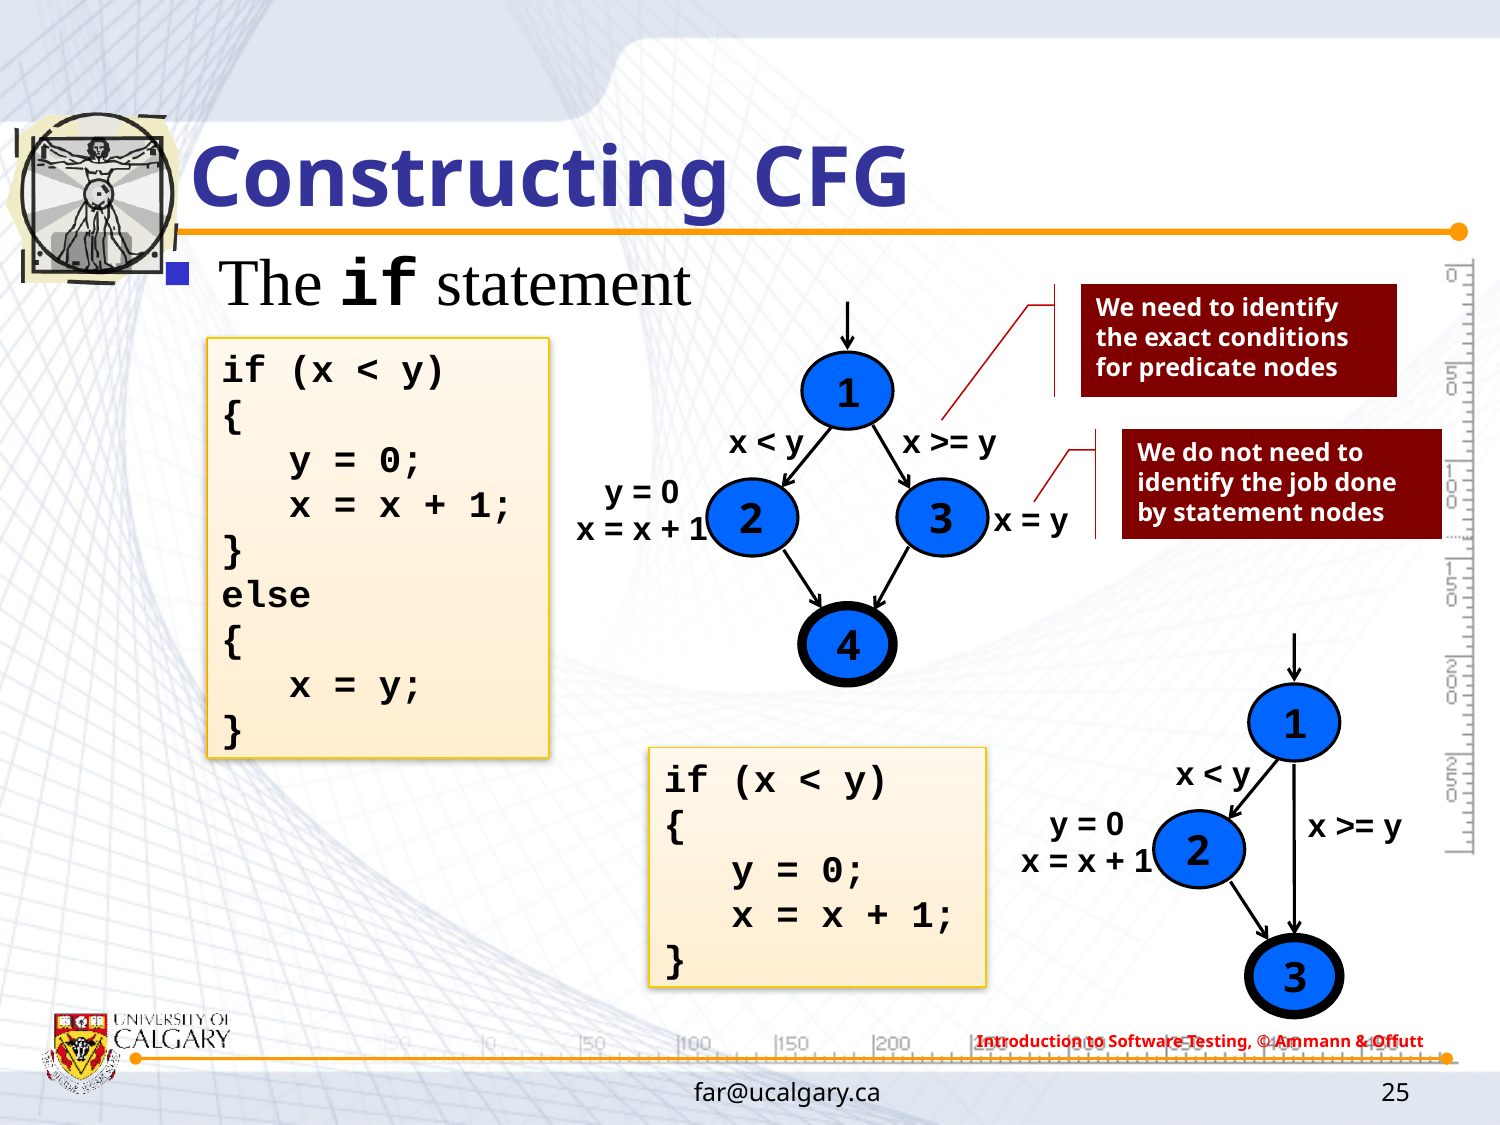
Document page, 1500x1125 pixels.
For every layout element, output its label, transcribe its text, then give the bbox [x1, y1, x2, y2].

text_box We do not need to identify the job done by statement nodes [1122, 429, 1442, 539]
footer far@ucalgary.ca [549, 1051, 1026, 1118]
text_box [560, 301, 1093, 684]
text_box if (x < y) { y = 0; x = x + 1; } else { x = y; } [206, 337, 550, 759]
text_box Introduction to Software Testing, © Ammann & Offutt [962, 1023, 1495, 1059]
text_box We need to identify the exact conditions for predicate nodes [1081, 284, 1397, 397]
title Constructing CFG [174, 42, 1468, 231]
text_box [1001, 633, 1426, 1015]
list The if statement [147, 231, 1461, 342]
slide_number 25 [1112, 1059, 1426, 1118]
text_box if (x < y) { y = 0; x = x + 1; } [648, 747, 987, 988]
picture [0, 0, 1500, 1125]
